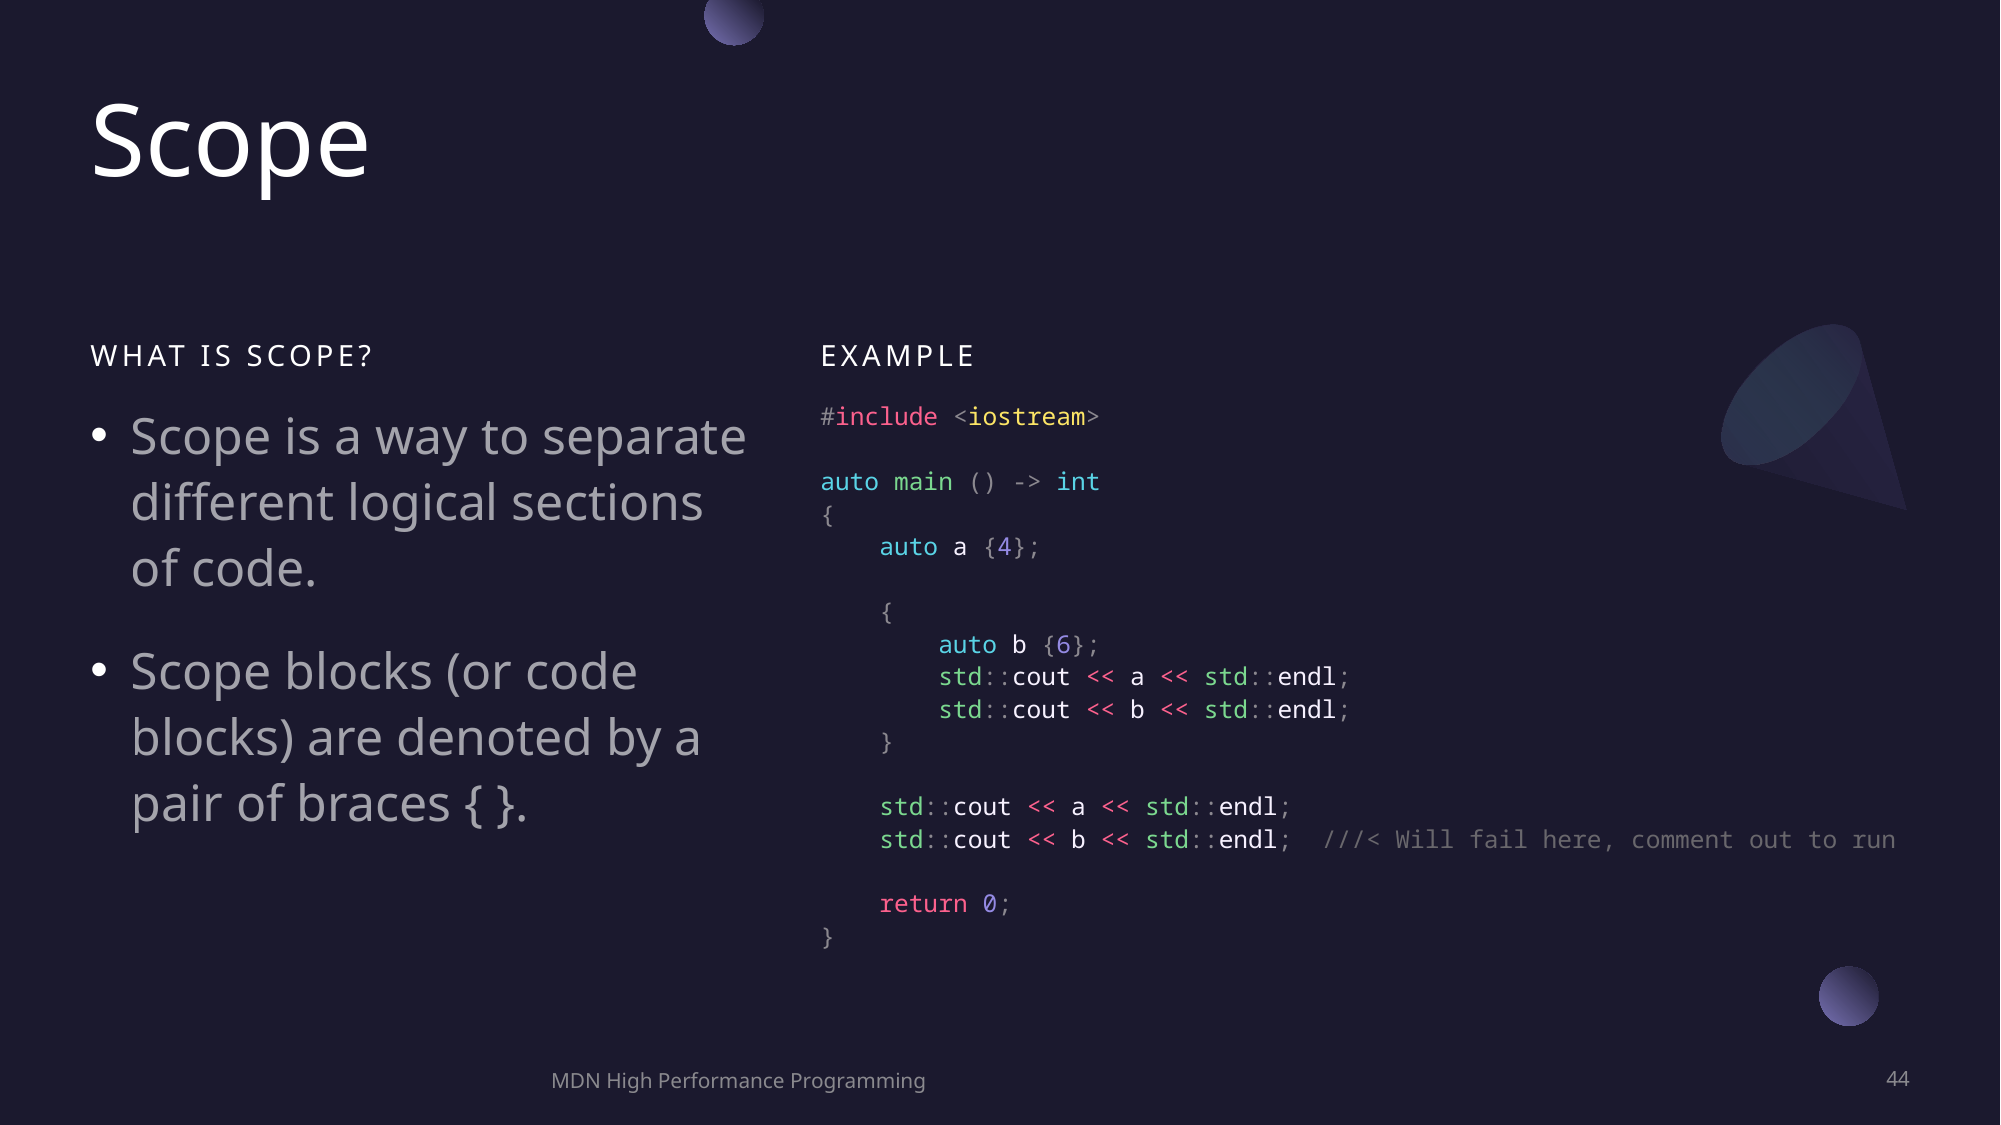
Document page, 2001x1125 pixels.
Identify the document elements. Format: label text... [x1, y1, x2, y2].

list Example [820, 283, 1911, 372]
list What is Scope? [90, 283, 764, 372]
slide_number 44 [1632, 1067, 1910, 1093]
text_box [703, 0, 765, 47]
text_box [1702, 332, 1922, 541]
footer MDN High Performance Programming [551, 1067, 1598, 1093]
list #include <iostream> auto main () -> int { auto a {4}; { auto b {6}; std::cout << a << std::endl; std::cout << b << std::endl; } std::cout << a << std::endl; std::cout << b << std::endl; ///< Will fail here, comment out to run return 0; } [820, 398, 1911, 975]
title Scope [90, 90, 1911, 309]
list Scope is a way to separate different logical sections of code. Scope blocks (or code blocks) are denoted by a pair of braces { }. [90, 398, 764, 975]
